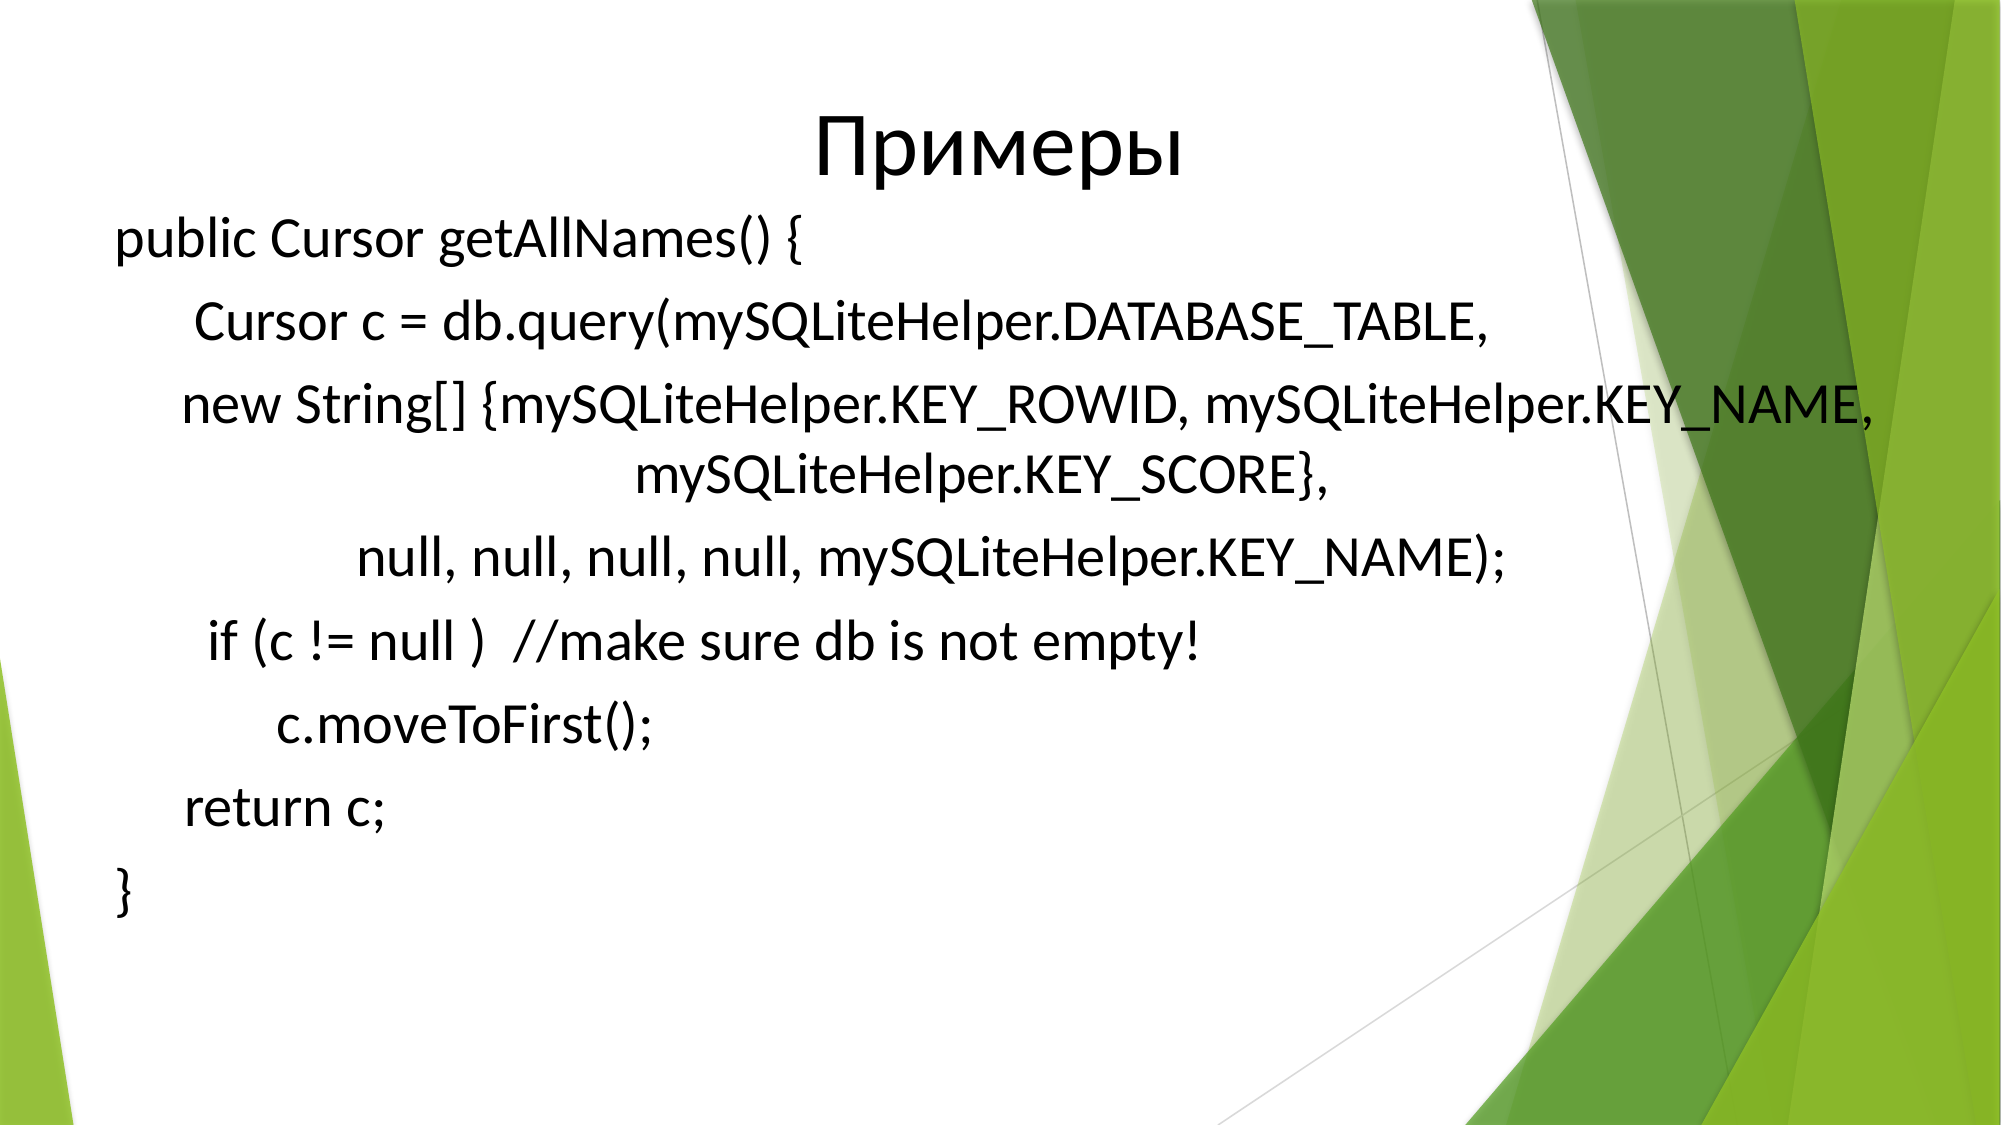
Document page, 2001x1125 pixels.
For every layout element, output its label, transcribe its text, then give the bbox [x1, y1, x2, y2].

text_box Примеры [99, 45, 1900, 191]
text_box public Cursor getAllNames() { Cursor c = db.query(mySQLiteHelper.DATABASE_TABLE, new String[] {mySQLiteHelper.KEY_ROWID, mySQLiteHelper.KEY_NAME, mySQLiteHelper.KEY_SCORE}, null, null, null, null, mySQLiteHelper.KEY_NAME); if (c != null ) //make sure db is not empty! c.moveToFirst(); return c; } [99, 191, 1900, 934]
